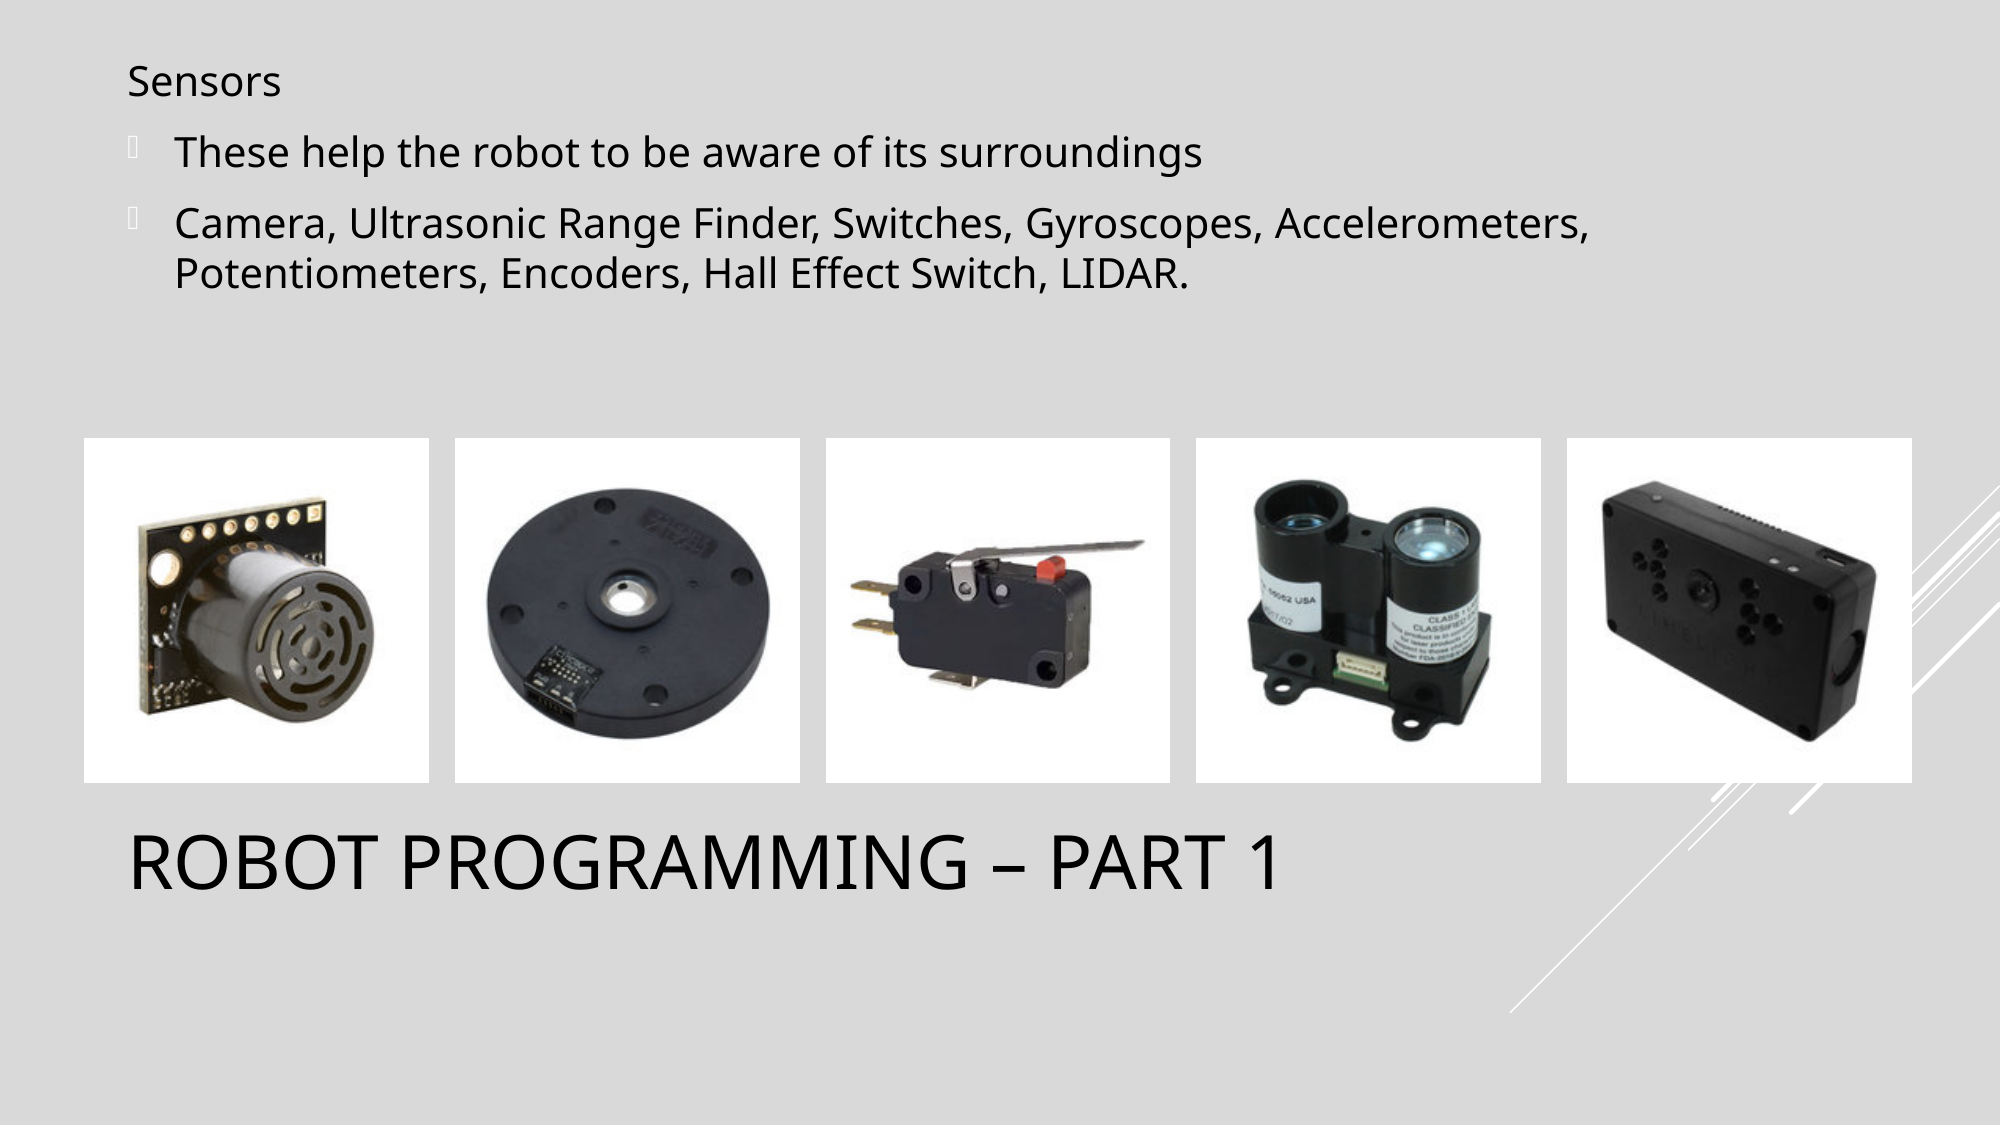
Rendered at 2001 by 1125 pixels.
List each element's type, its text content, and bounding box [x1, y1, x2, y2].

picture [455, 438, 800, 783]
picture [1567, 438, 1912, 783]
list Sensors These help the robot to be aware of its surroundings Camera, Ultrasonic Range Finder, Switches, Gyroscopes, Accelerometers, Potentiometers, Encoders, Hall Effect Switch, LIDAR. [112, 40, 1855, 312]
picture [1196, 438, 1541, 783]
picture [825, 438, 1171, 783]
picture [84, 438, 429, 783]
title Robot Programming – Part 1 [112, 736, 1513, 984]
